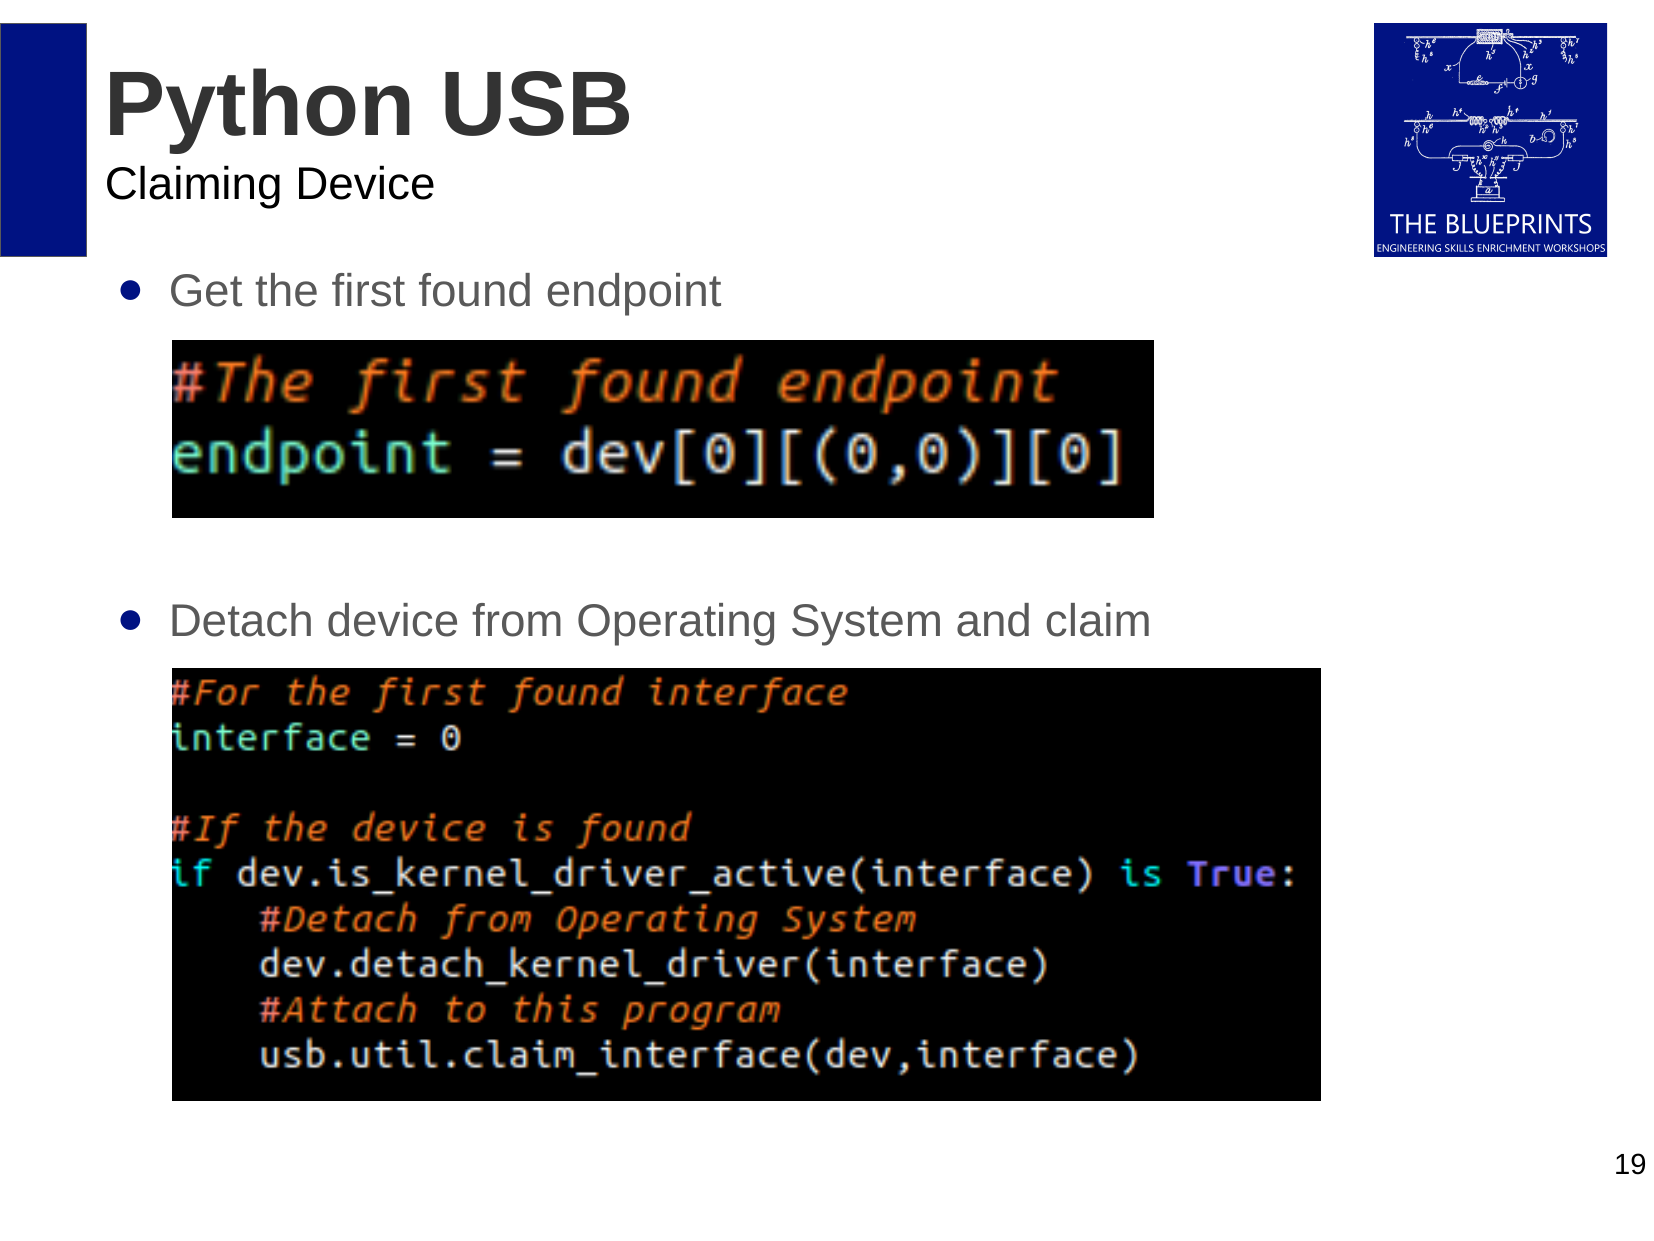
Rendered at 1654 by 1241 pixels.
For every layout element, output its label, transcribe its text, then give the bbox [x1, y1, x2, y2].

list Get the first found endpoint Detach device from Operating System and claim [93, 260, 1598, 1125]
slide_number ‹#› [1547, 1145, 1647, 1241]
title Python USB Claiming Device [86, 24, 1375, 261]
picture [1374, 23, 1608, 257]
picture [172, 340, 1154, 518]
picture [172, 668, 1321, 1102]
